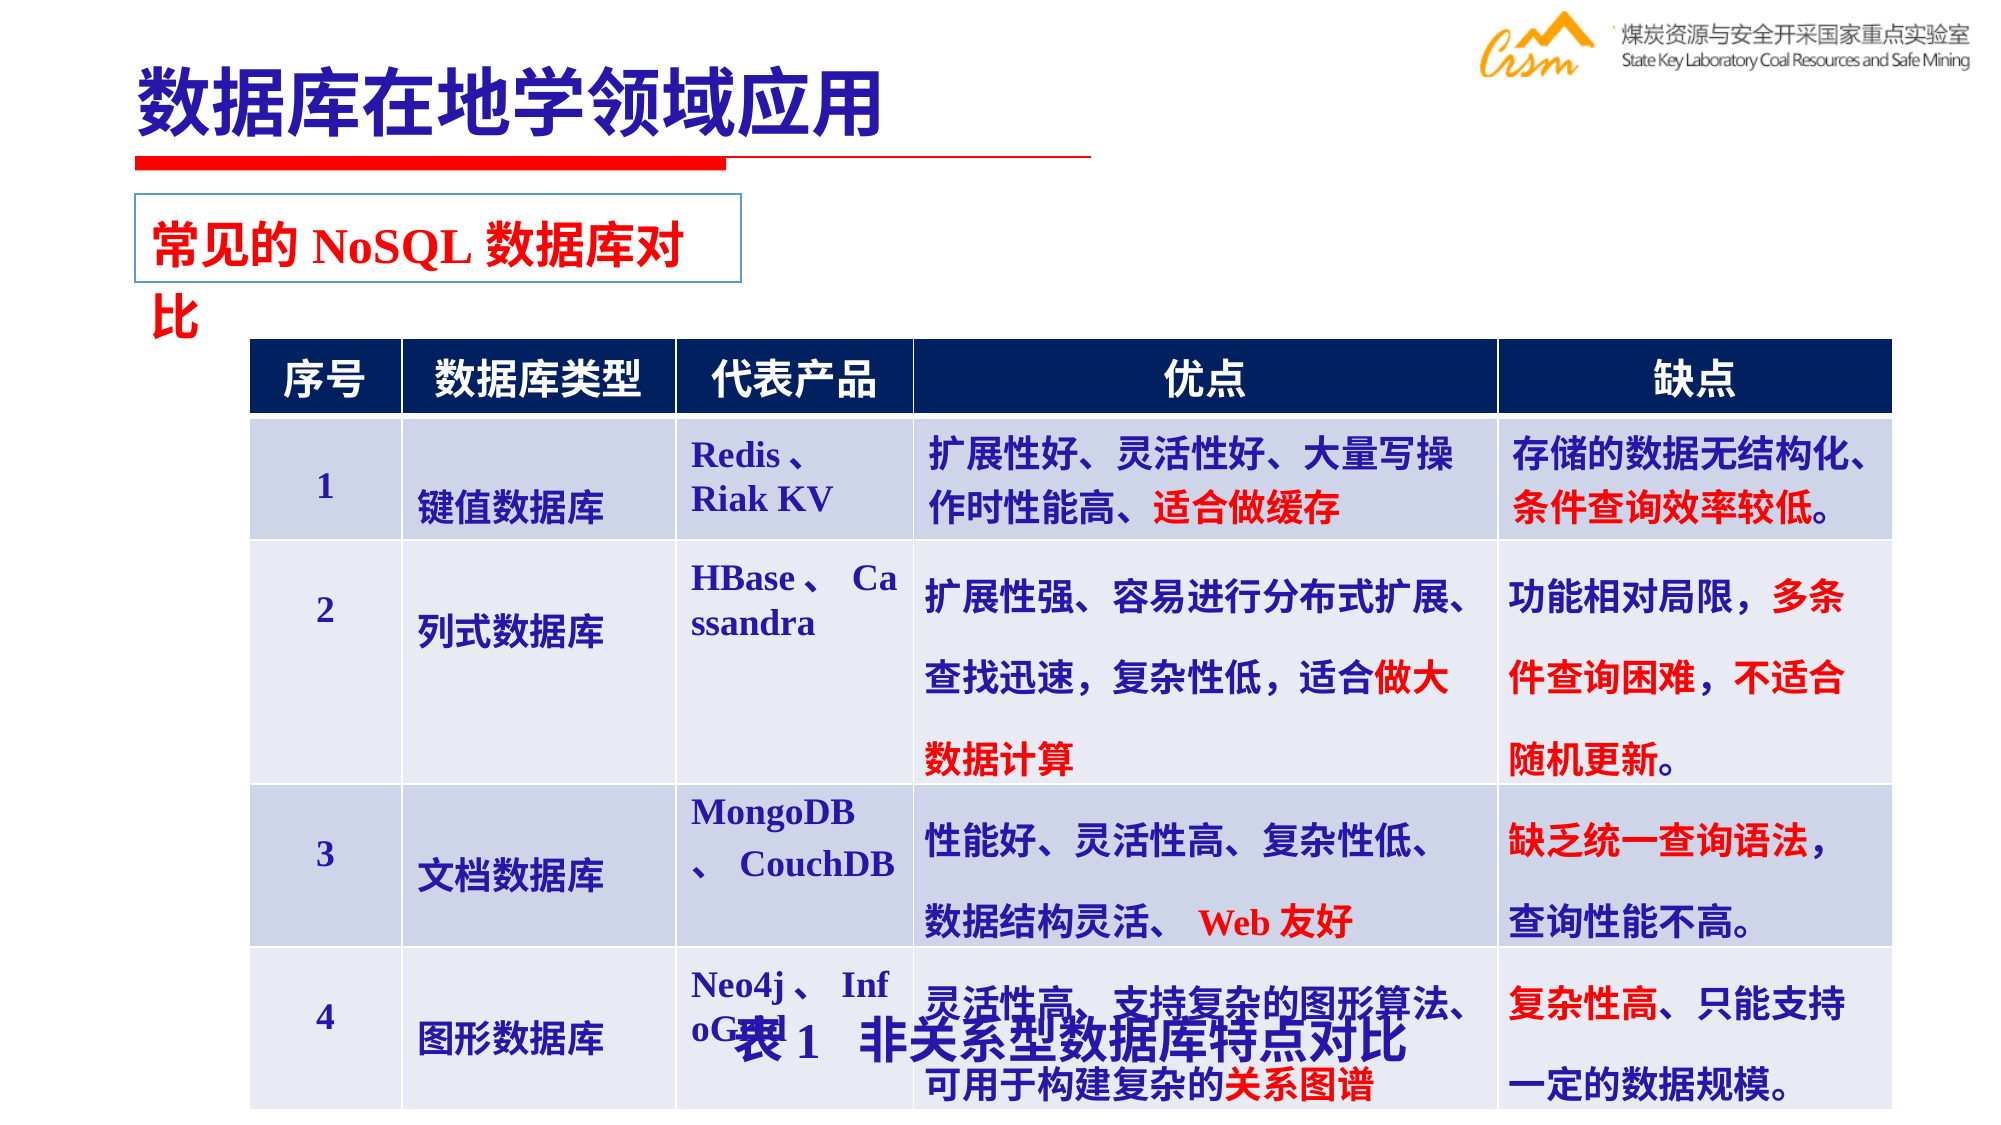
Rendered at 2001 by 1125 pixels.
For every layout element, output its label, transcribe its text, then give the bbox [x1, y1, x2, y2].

table_header 数据库类型 [403, 339, 675, 413]
table_cell 缺乏统一查询语法，查询性能不高。 [1499, 785, 1892, 946]
table_cell 3 [250, 785, 401, 946]
table_header 序号 [250, 339, 401, 413]
table_cell Redis、 Riak KV [677, 419, 913, 539]
table_cell Neo4j、InfoGrid [677, 948, 913, 1109]
list 常见的NoSQL数据库对比 [134, 193, 742, 283]
table_cell MongoDB、CouchDB [677, 785, 913, 946]
table_cell 4 [250, 948, 401, 1109]
table_cell 灵活性高、支持复杂的图形算法、可用于构建复杂的关系图谱 [914, 948, 1497, 1109]
table_cell 复杂性高、只能支持一定的数据规模。 [1499, 948, 1892, 1109]
title 数据库在地学领域应用 [121, 48, 1135, 145]
table_cell 列式数据库 [403, 541, 675, 783]
table_cell HBase、Cassandra [677, 541, 913, 783]
table_cell 功能相对局限，多条件查询困难，不适合随机更新。 [1499, 541, 1892, 783]
table_header 缺点 [1499, 339, 1892, 413]
table_cell 性能好、灵活性高、复杂性低、数据结构灵活、Web友好 [914, 785, 1497, 946]
table_cell 键值数据库 [403, 419, 675, 539]
text_box 表1 非关系型数据库特点对比 [691, 1000, 1452, 1076]
table_cell 2 [250, 541, 401, 783]
table_cell 扩展性强、容易进行分布式扩展、查找迅速，复杂性低，适合做大数据计算 [914, 541, 1497, 783]
table_cell 存储的数据无结构化、条件查询效率较低。 [1499, 419, 1892, 539]
table_header 代表产品 [677, 339, 913, 413]
table_cell 1 [250, 419, 401, 539]
table_header 优点 [914, 339, 1497, 413]
table_cell 文档数据库 [403, 785, 675, 946]
table_cell 扩展性好、灵活性好、大量写操作时性能高、适合做缓存 [914, 419, 1497, 539]
text_box [135, 156, 1092, 171]
picture [1444, 9, 2000, 82]
table_cell 图形数据库 [403, 948, 675, 1109]
